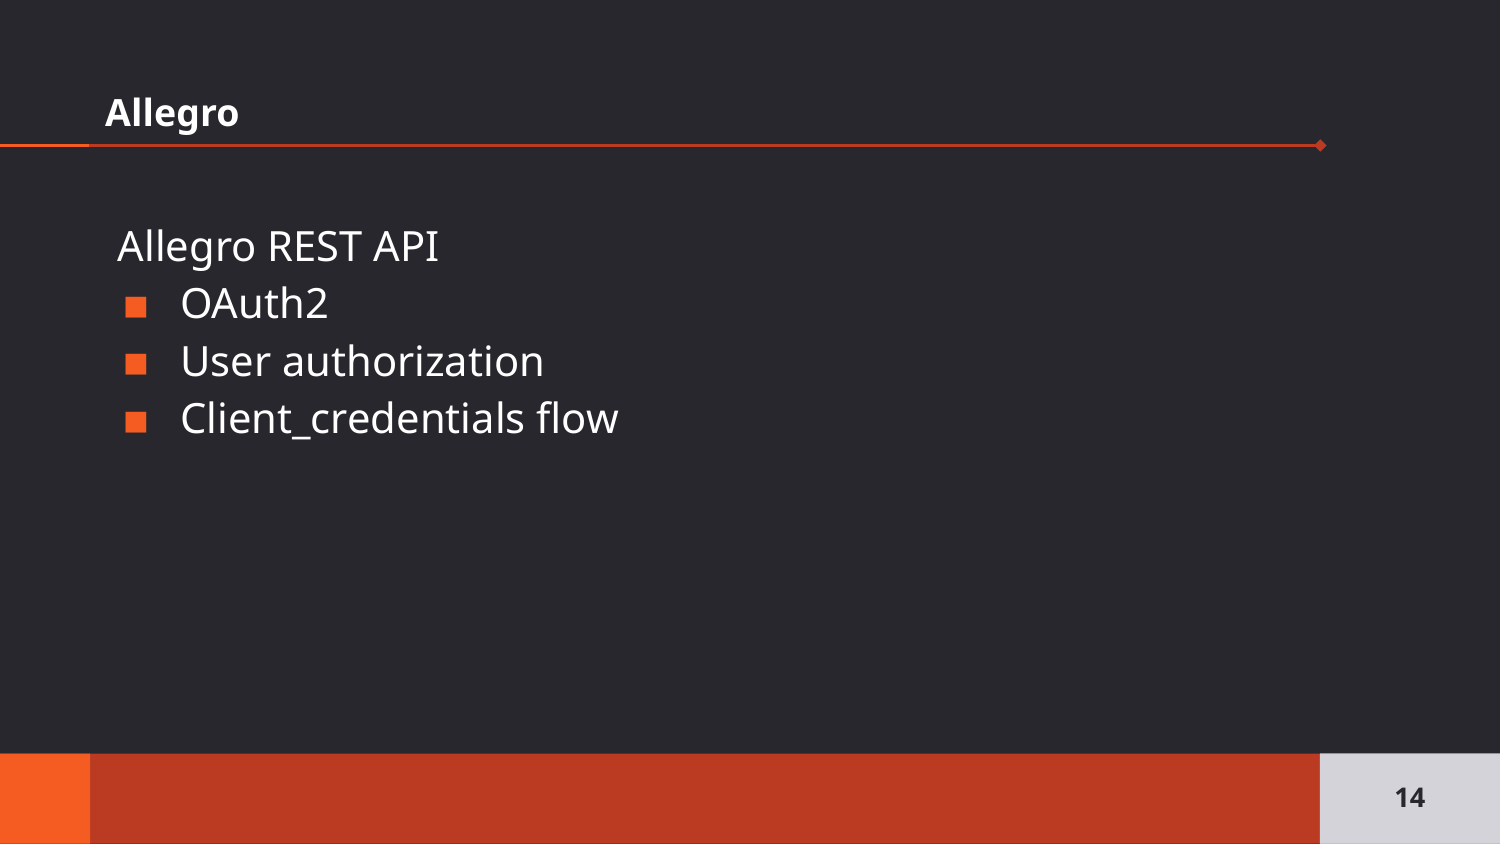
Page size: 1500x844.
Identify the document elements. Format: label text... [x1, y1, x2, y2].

list Allegro REST API OAuth2 User authorization Client_credentials flow [90, 196, 1329, 707]
title Allegro [90, 59, 1320, 150]
slide_number 14 [1320, 753, 1500, 844]
